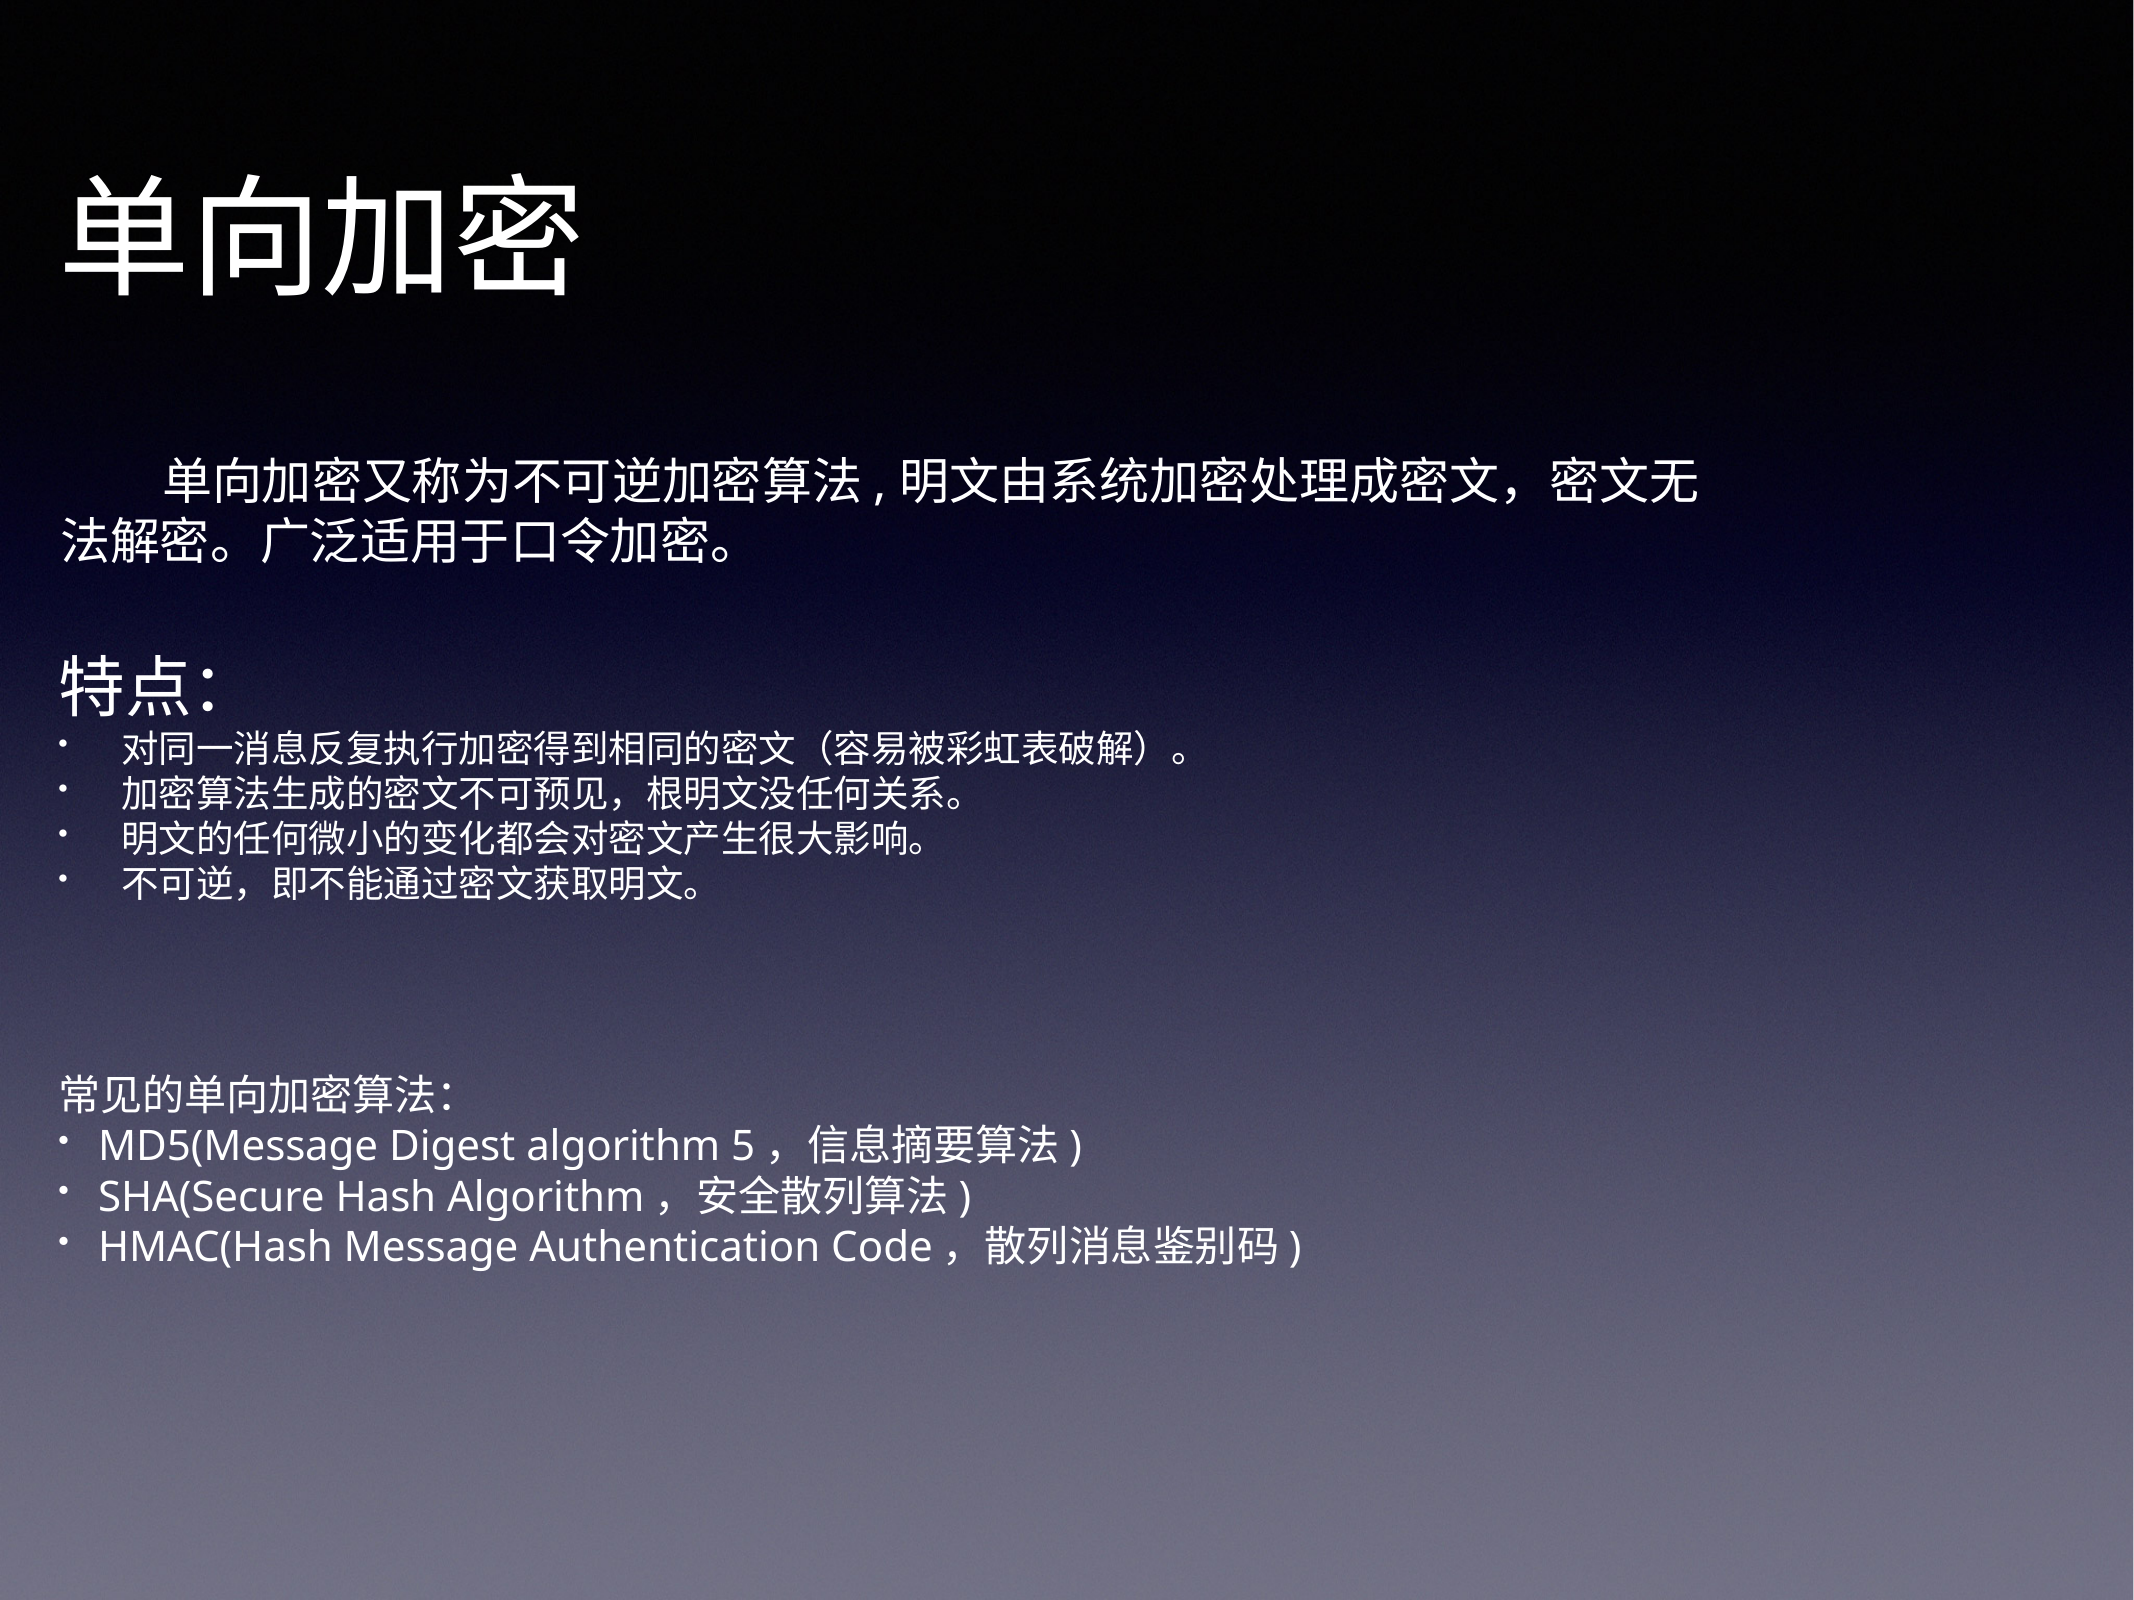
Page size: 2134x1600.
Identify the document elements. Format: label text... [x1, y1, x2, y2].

text_box 特点： 对同一消息反复执行加密得到相同的密文（容易被彩虹表破解）。 加密算法生成的密文不可预见，根明文没任何关系。 明文的任何微小的变化都会对密文产生很大影响。 不可逆，即不能通过密文获取明文。 [50, 636, 1767, 1039]
title 单向加密 [49, 118, 1768, 321]
picture [0, 0, 2134, 1600]
text_box 单向加密又称为不可逆加密算法,明文由系统加密处理成密文，密文无法解密。广泛适用于口令加密。 [51, 441, 1721, 638]
subtitle 常见的单向加密算法： MD5(Message Digest algorithm 5，信息摘要算法) SHA(Secure Hash Algorithm，安全散列算法) HMAC(Hash Message Authentication Code，散列消息鉴别码) [49, 1059, 1768, 1415]
